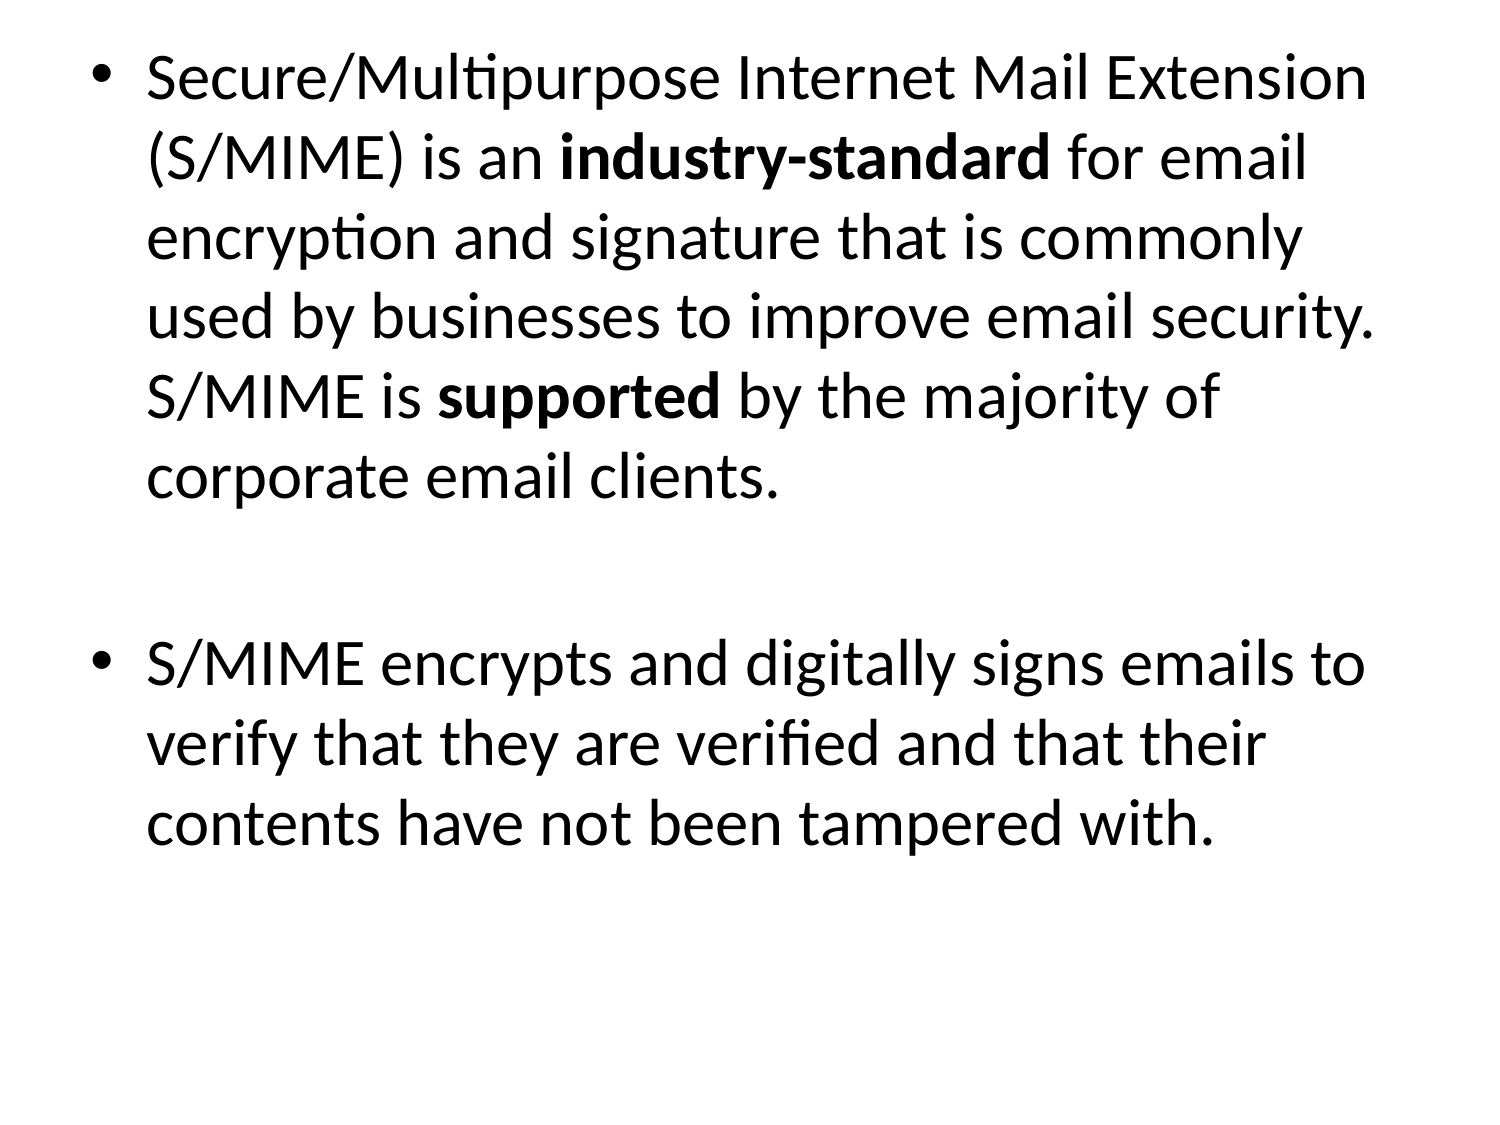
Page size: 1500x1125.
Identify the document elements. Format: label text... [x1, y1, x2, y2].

list Secure/Multipurpose Internet Mail Extension (S/MIME) is an industry-standard for email encryption and signature that is commonly used by businesses to improve email security. S/MIME is supported by the majority of corporate email clients. S/MIME encrypts and digitally signs emails to verify that they are verified and that their contents have not been tampered with. [75, 24, 1425, 1063]
